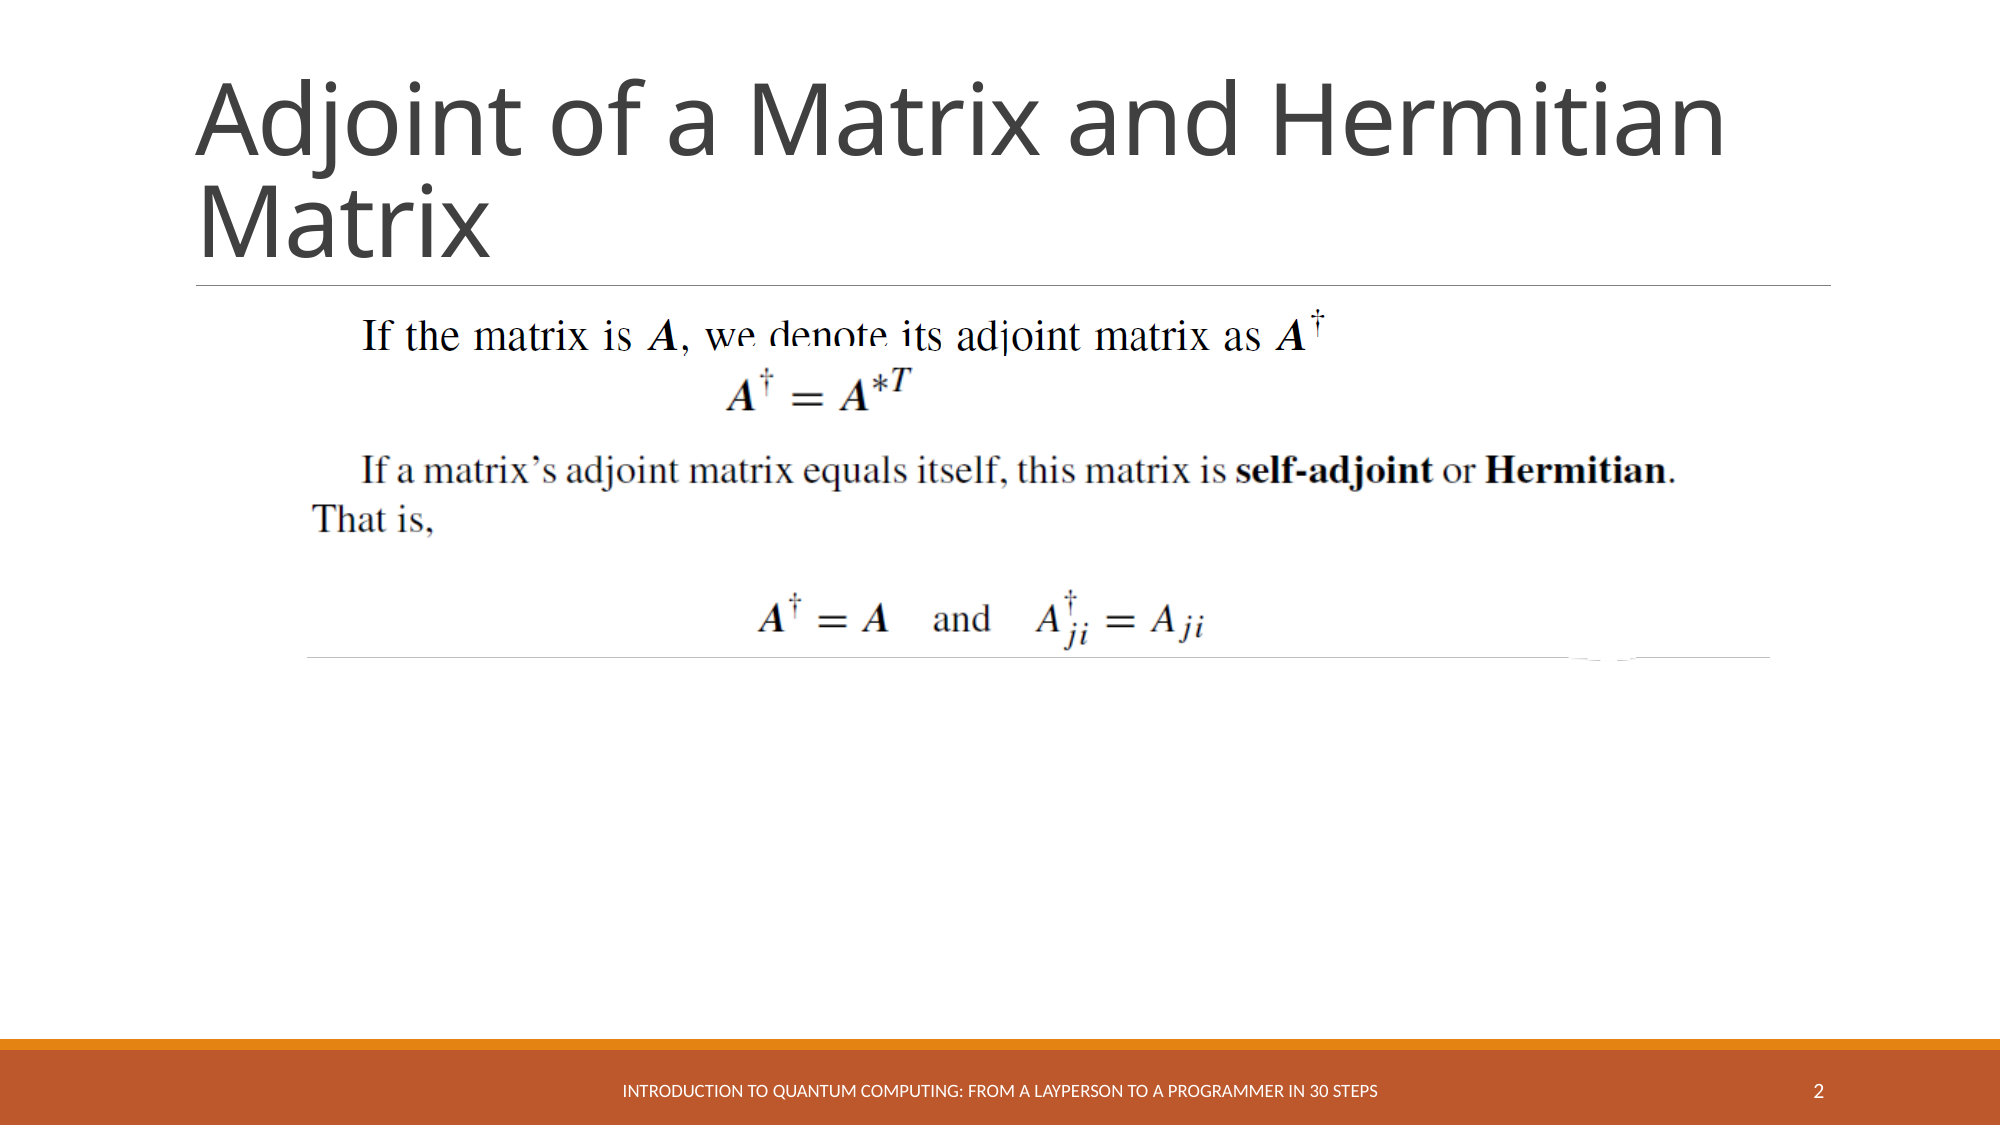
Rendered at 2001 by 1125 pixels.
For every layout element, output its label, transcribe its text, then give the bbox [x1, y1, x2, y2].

footer Introduction to Quantum Computing: From a Layperson to a Programmer in 30 Steps [604, 1059, 1396, 1120]
title Adjoint of a Matrix and Hermitian Matrix [180, 47, 1830, 285]
slide_number 2 [1624, 1059, 1840, 1120]
picture [306, 437, 1770, 663]
picture [361, 308, 1326, 420]
